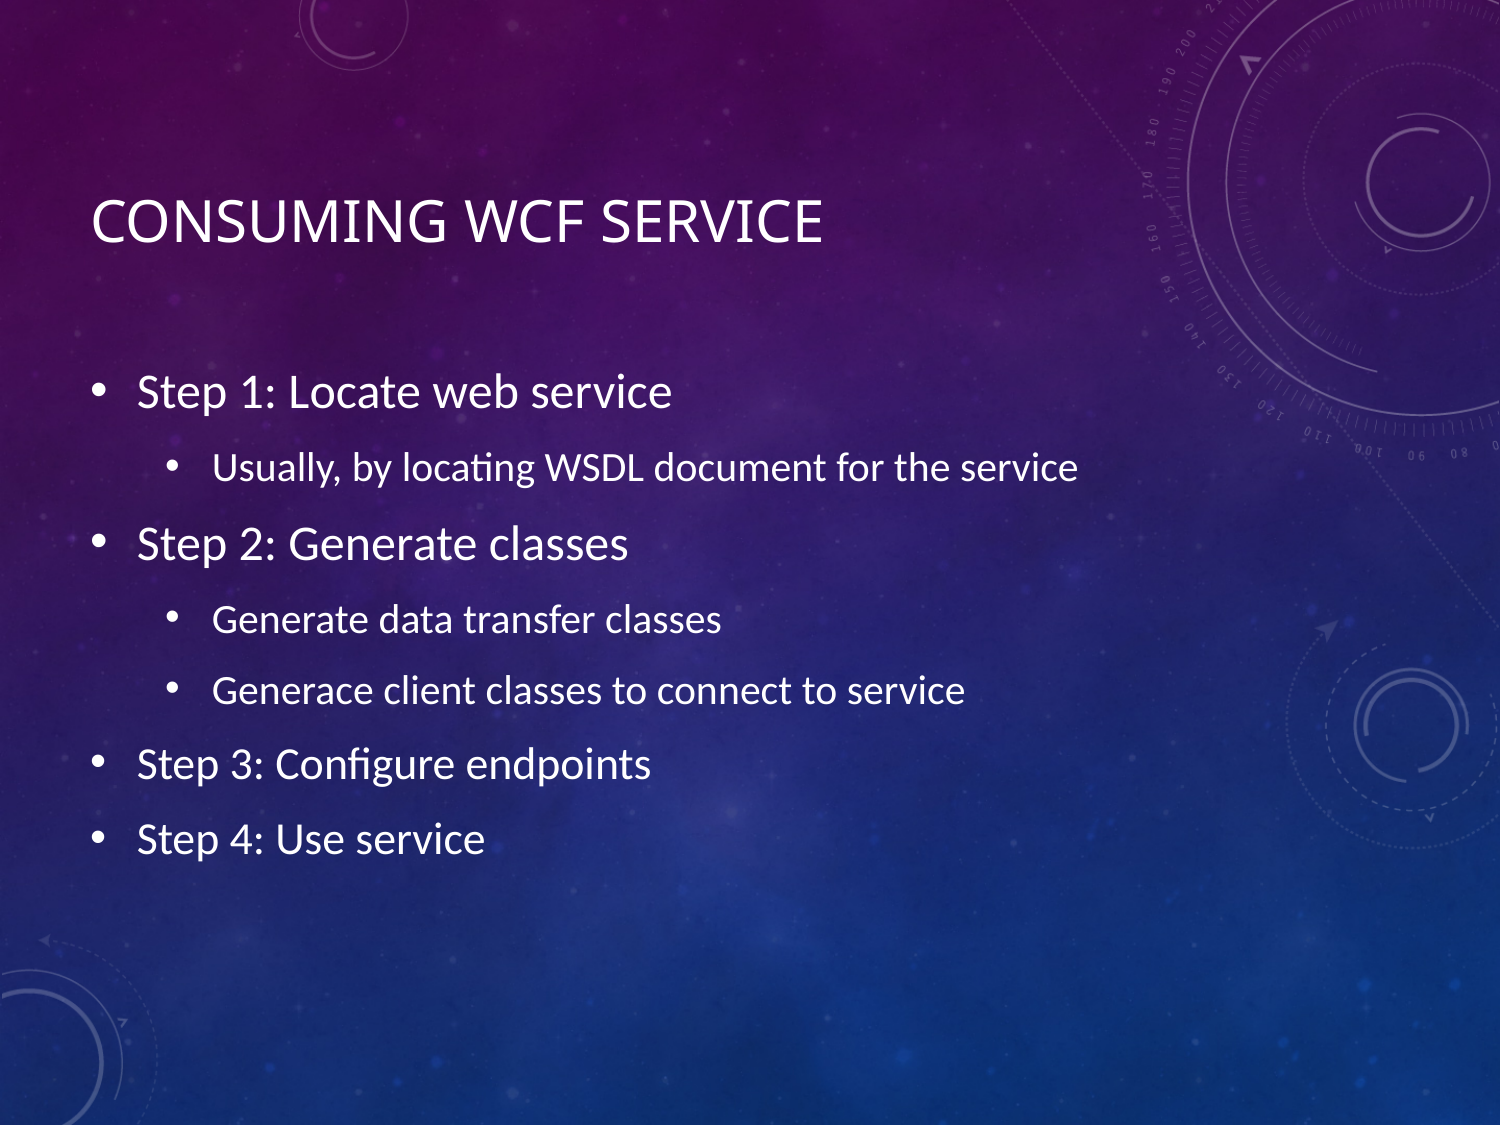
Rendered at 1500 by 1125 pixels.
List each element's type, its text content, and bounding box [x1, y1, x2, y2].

list Step 1: Locate web service Usually, by locating WSDL document for the service Step 2: Generate classes Generate data transfer classes Generace client classes to connect to service Step 3: Configure endpoints Step 4: Use service [75, 351, 1350, 950]
title Consuming wcf service [75, 99, 1350, 339]
picture [0, 0, 1500, 1125]
